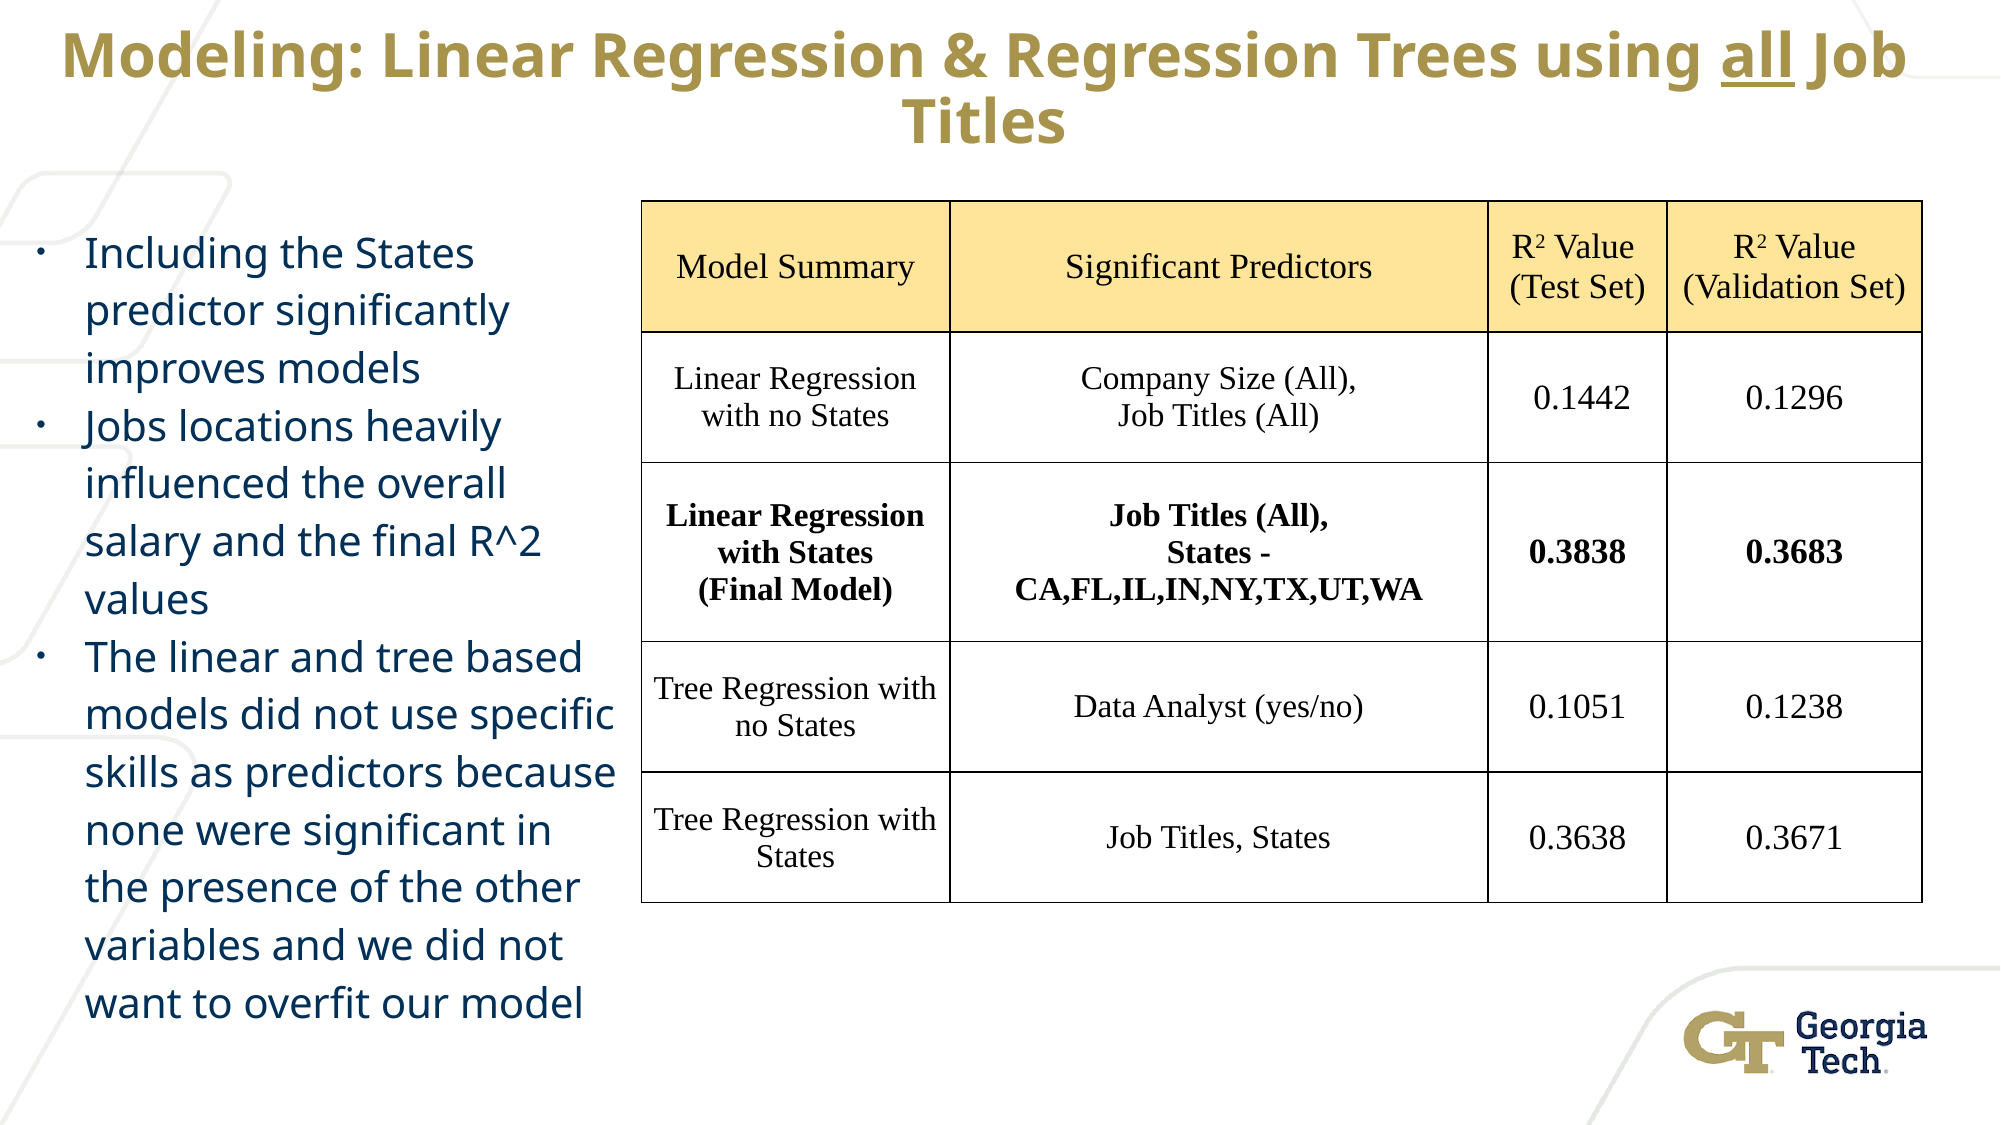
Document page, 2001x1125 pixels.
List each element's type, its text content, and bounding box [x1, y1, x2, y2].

table_cell 0.1238 [1668, 642, 1921, 771]
table_cell Linear Regression with States (Final Model) [642, 463, 949, 641]
table_cell 0.3638 [1489, 773, 1666, 902]
table_header R2 Value (Test Set) [1489, 202, 1666, 331]
table_cell 0.3683 [1668, 463, 1921, 641]
table_cell 0.3838 [1489, 463, 1666, 641]
title Modeling: Linear Regression & Regression Trees using all Job Titles [20, 7, 1949, 175]
picture [0, 0, 2001, 1125]
table_cell 0.1051 [1489, 642, 1666, 771]
table_cell Job Titles (All), States - CA,FL,IL,IN,NY,TX,UT,WA [951, 463, 1487, 641]
table_header Significant Predictors [951, 202, 1487, 331]
table_cell Job Titles, States [951, 773, 1487, 902]
table_cell Data Analyst (yes/no) [951, 642, 1487, 771]
table_cell Linear Regression with no States [642, 333, 949, 462]
table_cell Tree Regression with no States [642, 642, 949, 771]
table_header Model Summary [642, 202, 949, 331]
table_header R2 Value (Validation Set) [1668, 202, 1921, 331]
table_cell Tree Regression with States [642, 773, 949, 902]
list Including the States predictor significantly improves models Jobs locations heavily influenced the overall salary and the final R^2 values The linear and tree based models did not use specific skills as predictors because none were significant in the presence of the other variables and we did not want to overfit our model [0, 211, 642, 1075]
table_cell 0.1442 [1489, 333, 1666, 462]
table_cell 0.1296 [1668, 333, 1921, 462]
table_cell 0.3671 [1668, 773, 1921, 902]
table_cell Company Size (All), Job Titles (All) [951, 333, 1487, 462]
